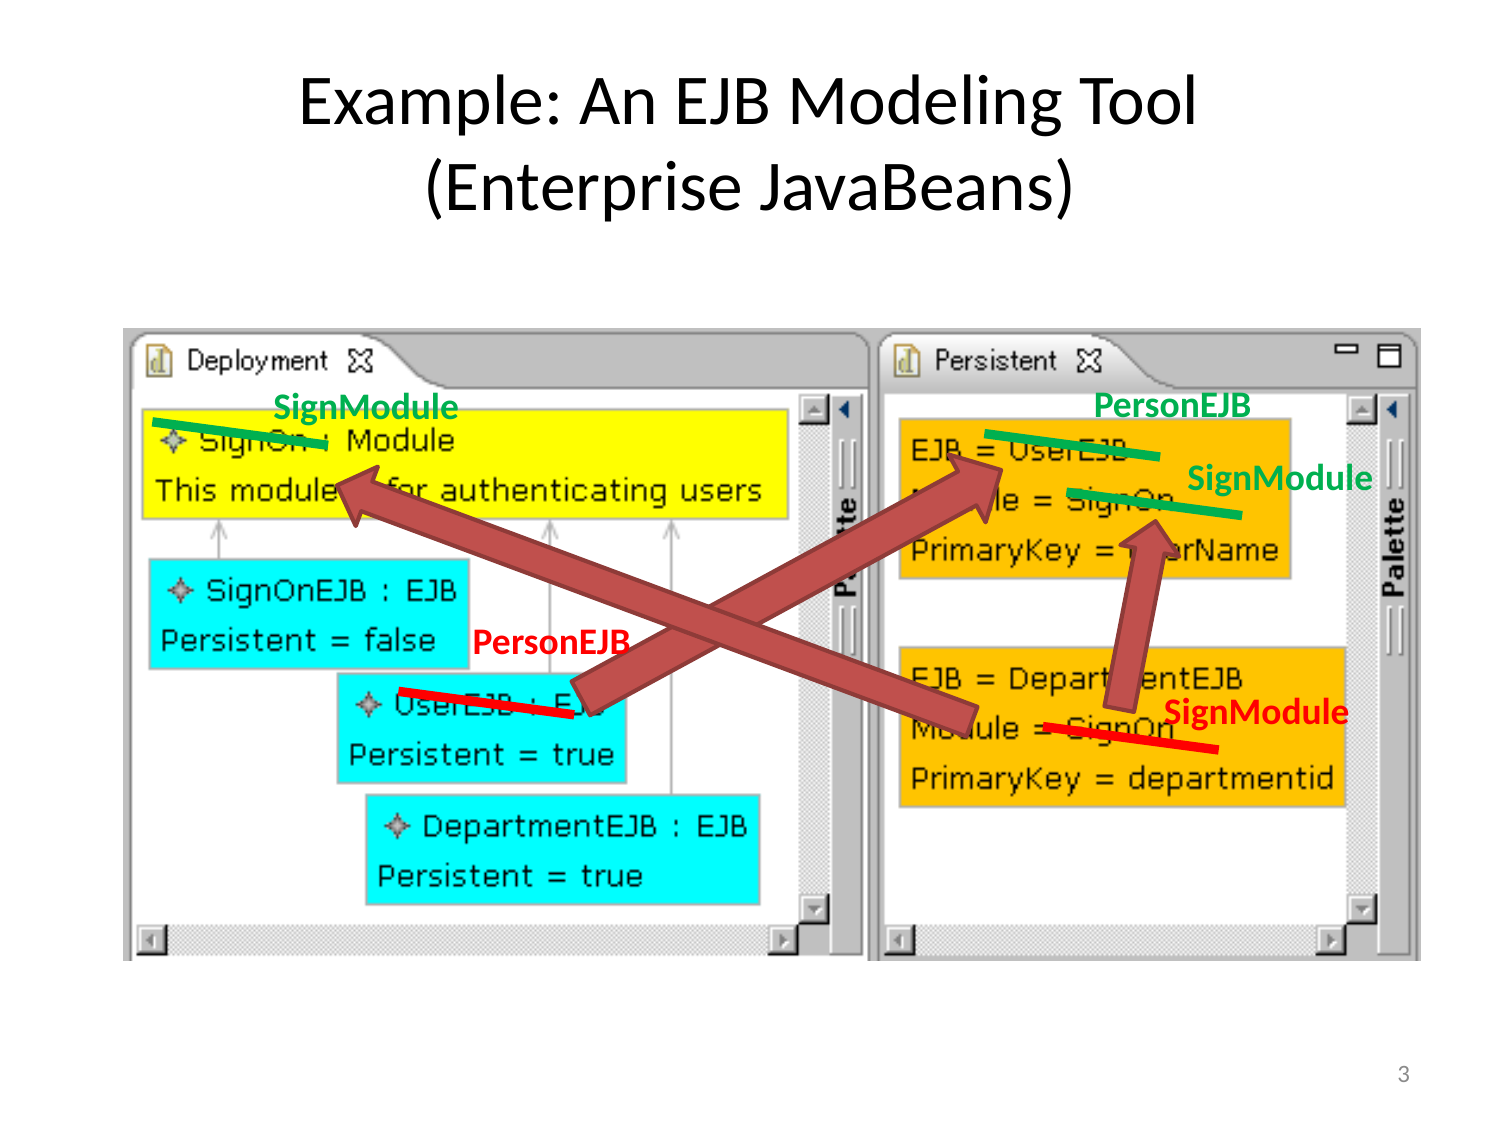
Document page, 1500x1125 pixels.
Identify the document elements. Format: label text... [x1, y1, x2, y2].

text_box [1066, 491, 1243, 516]
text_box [984, 433, 1161, 458]
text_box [1042, 726, 1219, 751]
title Example: An EJB Modeling Tool (Enterprise JavaBeans) [75, 45, 1425, 233]
slide_number 3 [1074, 1042, 1425, 1103]
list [123, 327, 1421, 962]
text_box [398, 691, 575, 716]
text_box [152, 421, 329, 446]
